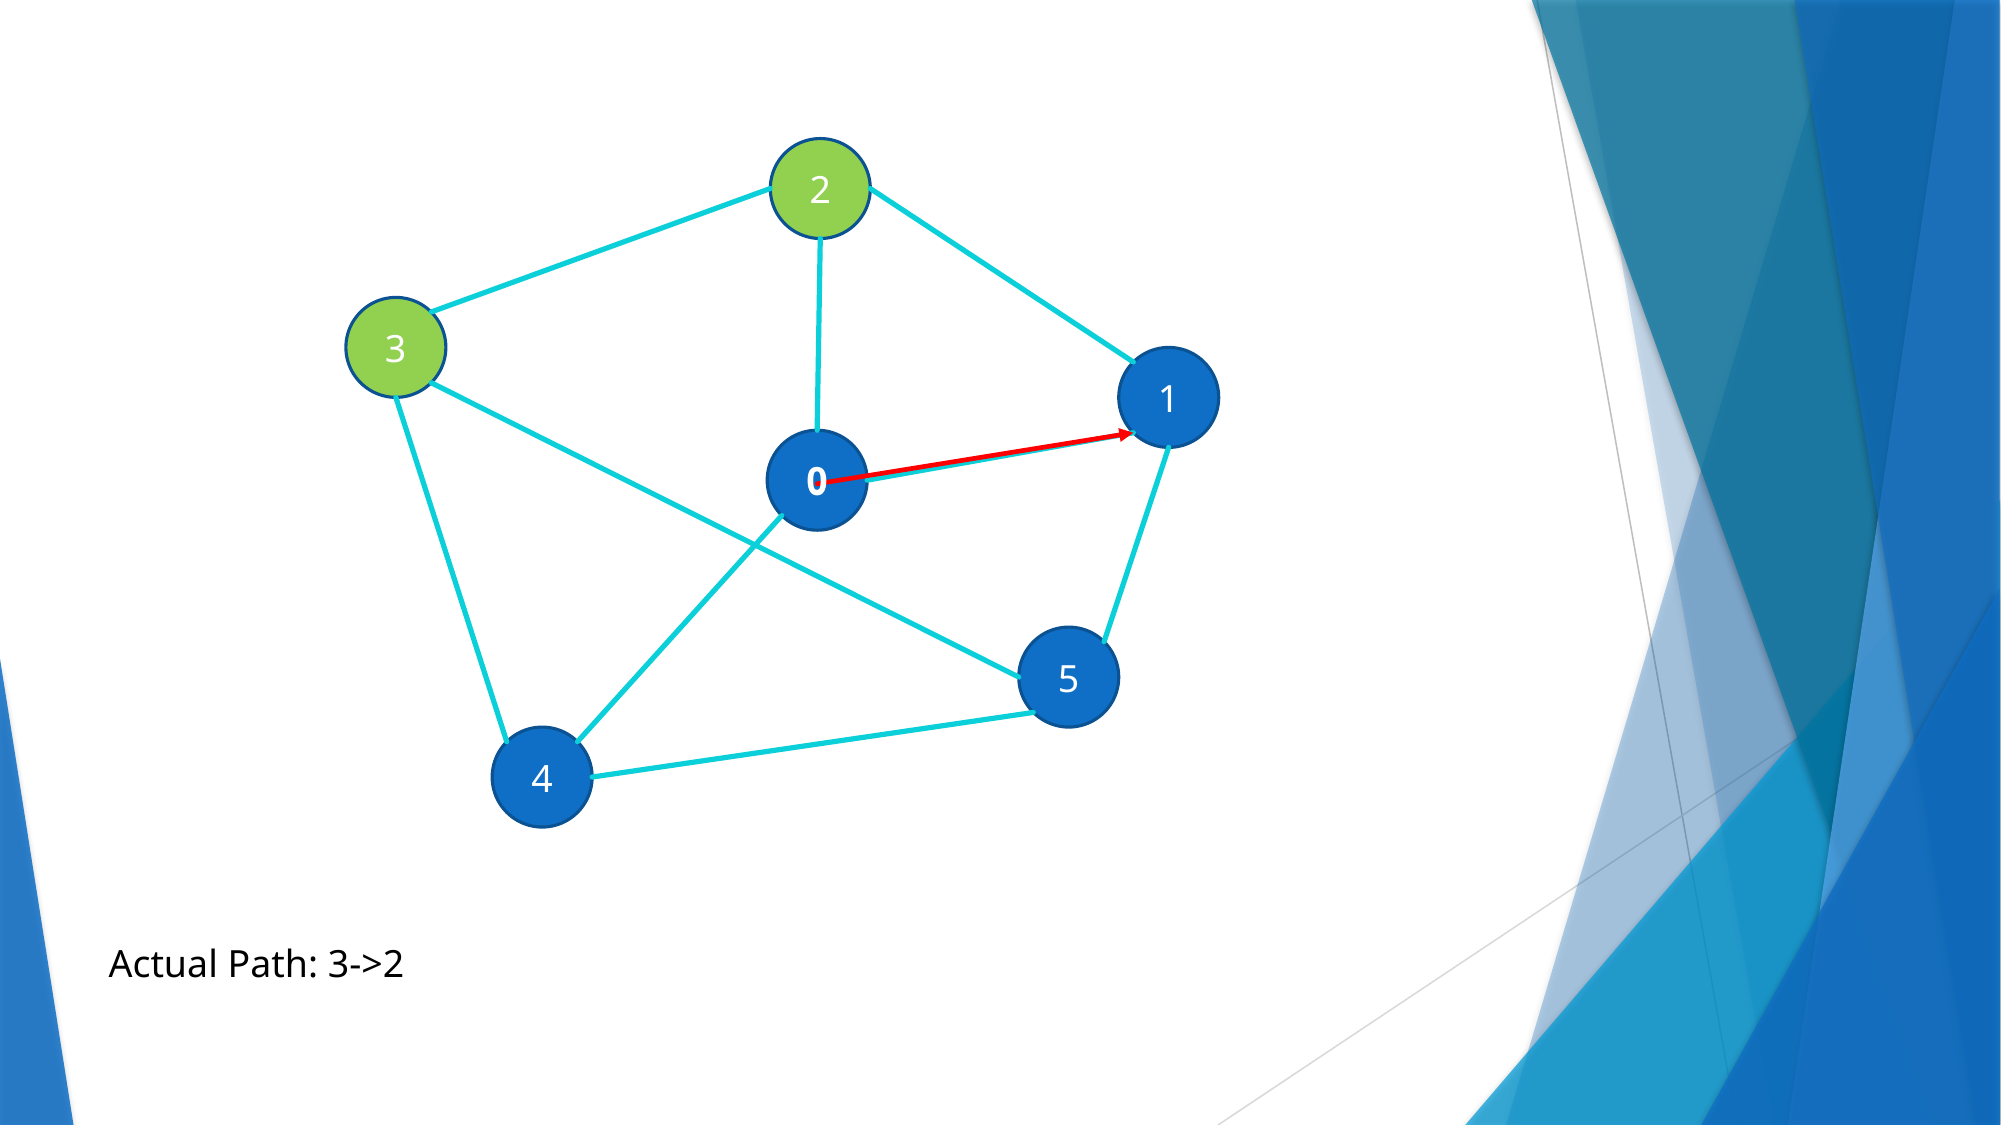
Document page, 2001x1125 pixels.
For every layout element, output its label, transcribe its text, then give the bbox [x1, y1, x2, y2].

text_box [1103, 446, 1170, 643]
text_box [395, 396, 508, 743]
text_box 2 [768, 136, 872, 240]
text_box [430, 188, 771, 313]
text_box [577, 514, 783, 743]
text_box 3 [344, 295, 448, 399]
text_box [816, 432, 1134, 485]
text_box 4 [490, 725, 593, 829]
text_box 5 [1017, 625, 1121, 729]
text_box Actual Path: 3->2 [93, 932, 885, 993]
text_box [816, 237, 821, 381]
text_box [591, 711, 1034, 778]
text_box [430, 382, 1020, 678]
text_box 1 [1117, 345, 1221, 449]
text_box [869, 187, 1134, 363]
